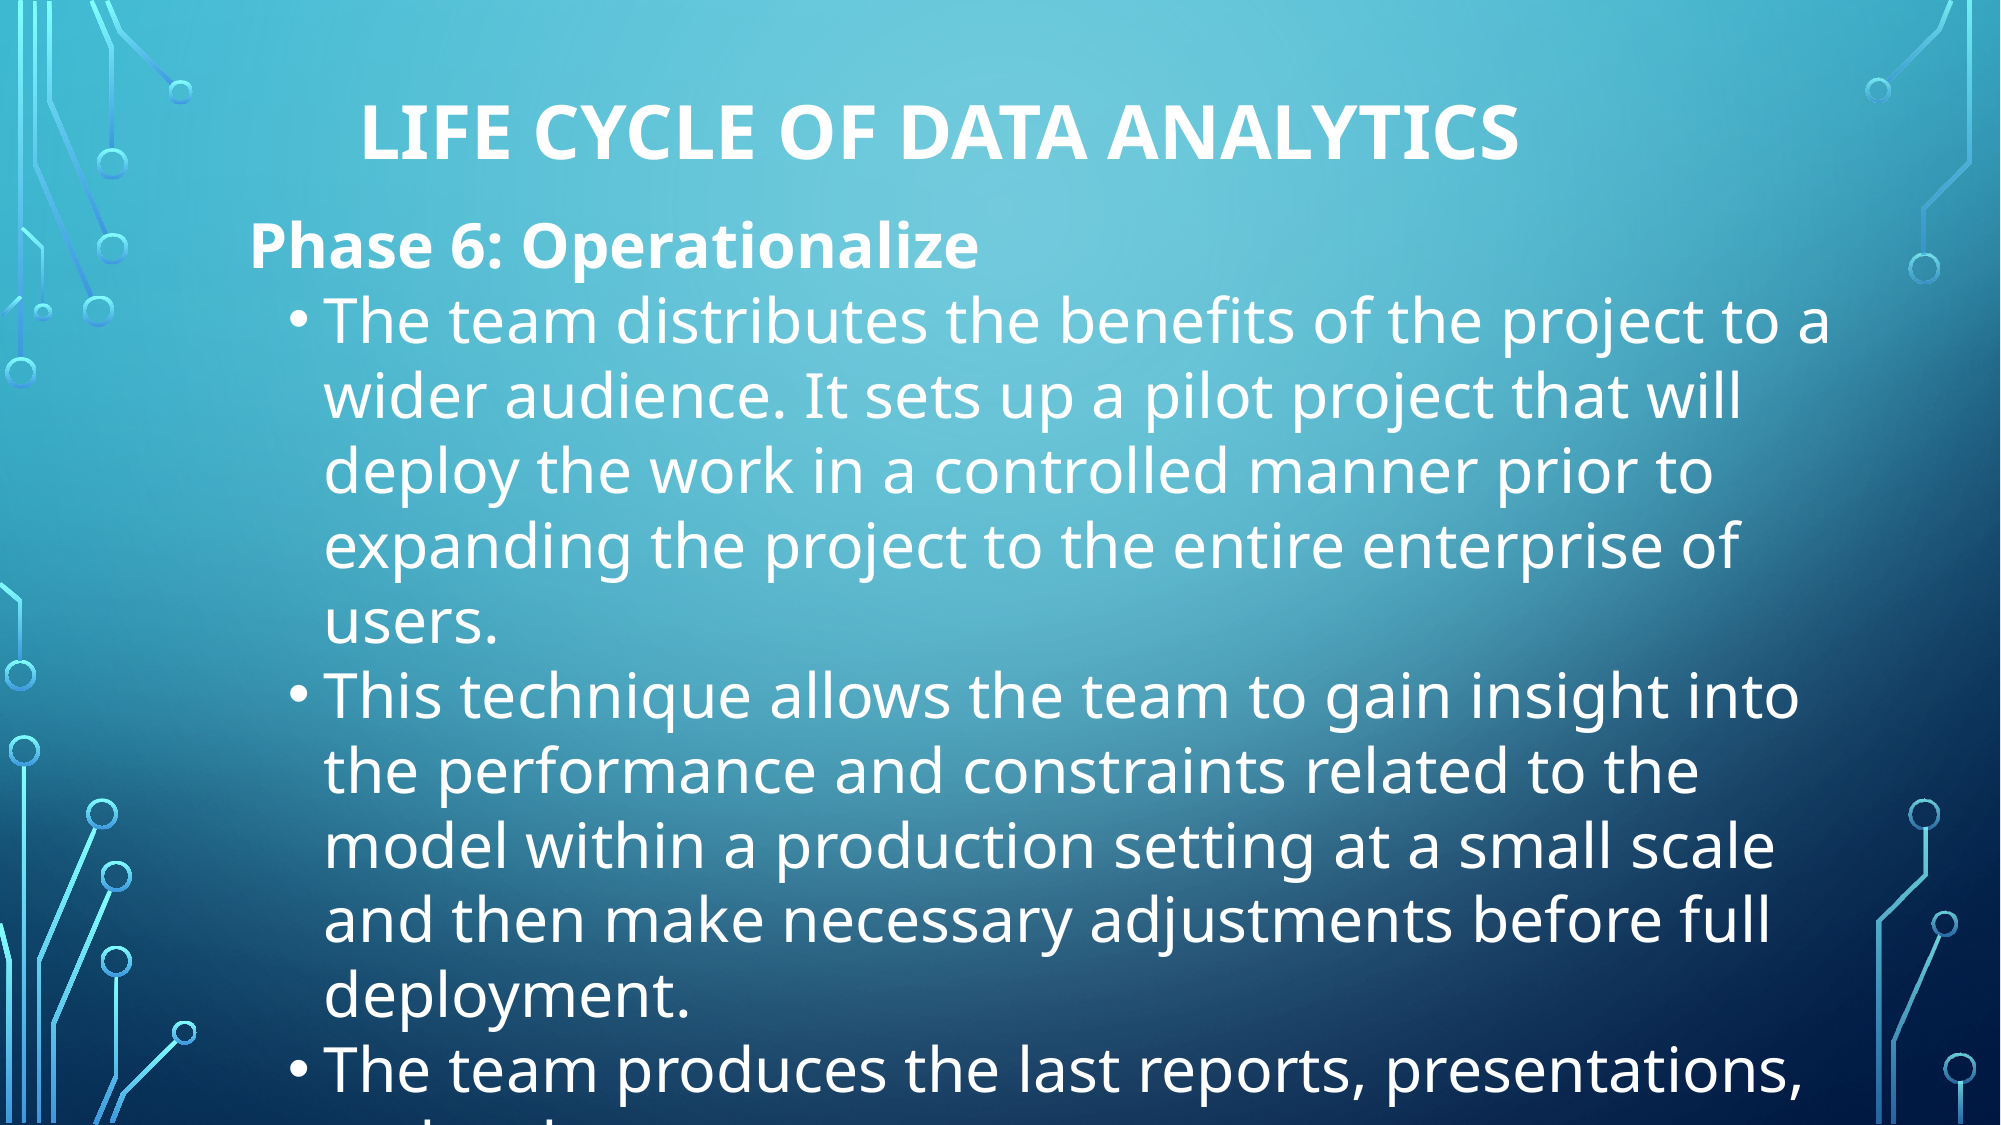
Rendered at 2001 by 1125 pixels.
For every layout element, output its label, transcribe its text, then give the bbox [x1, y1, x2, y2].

title Life Cycle of Data Analytics [187, 58, 1813, 302]
text_box Phase 6: Operationalize The team distributes the benefits of the project to a wider audience. It sets up a pilot project that will deploy the work in a controlled manner prior to expanding the project to the entire enterprise of users. This technique allows the team to gain insight into the performance and constraints related to the model within a production setting at a small scale and then make necessary adjustments before full deployment. The team produces the last reports, presentations, and codes. Open source or free tools such as WEKA, SQL, MADlib, and Octave. [233, 198, 1901, 1125]
